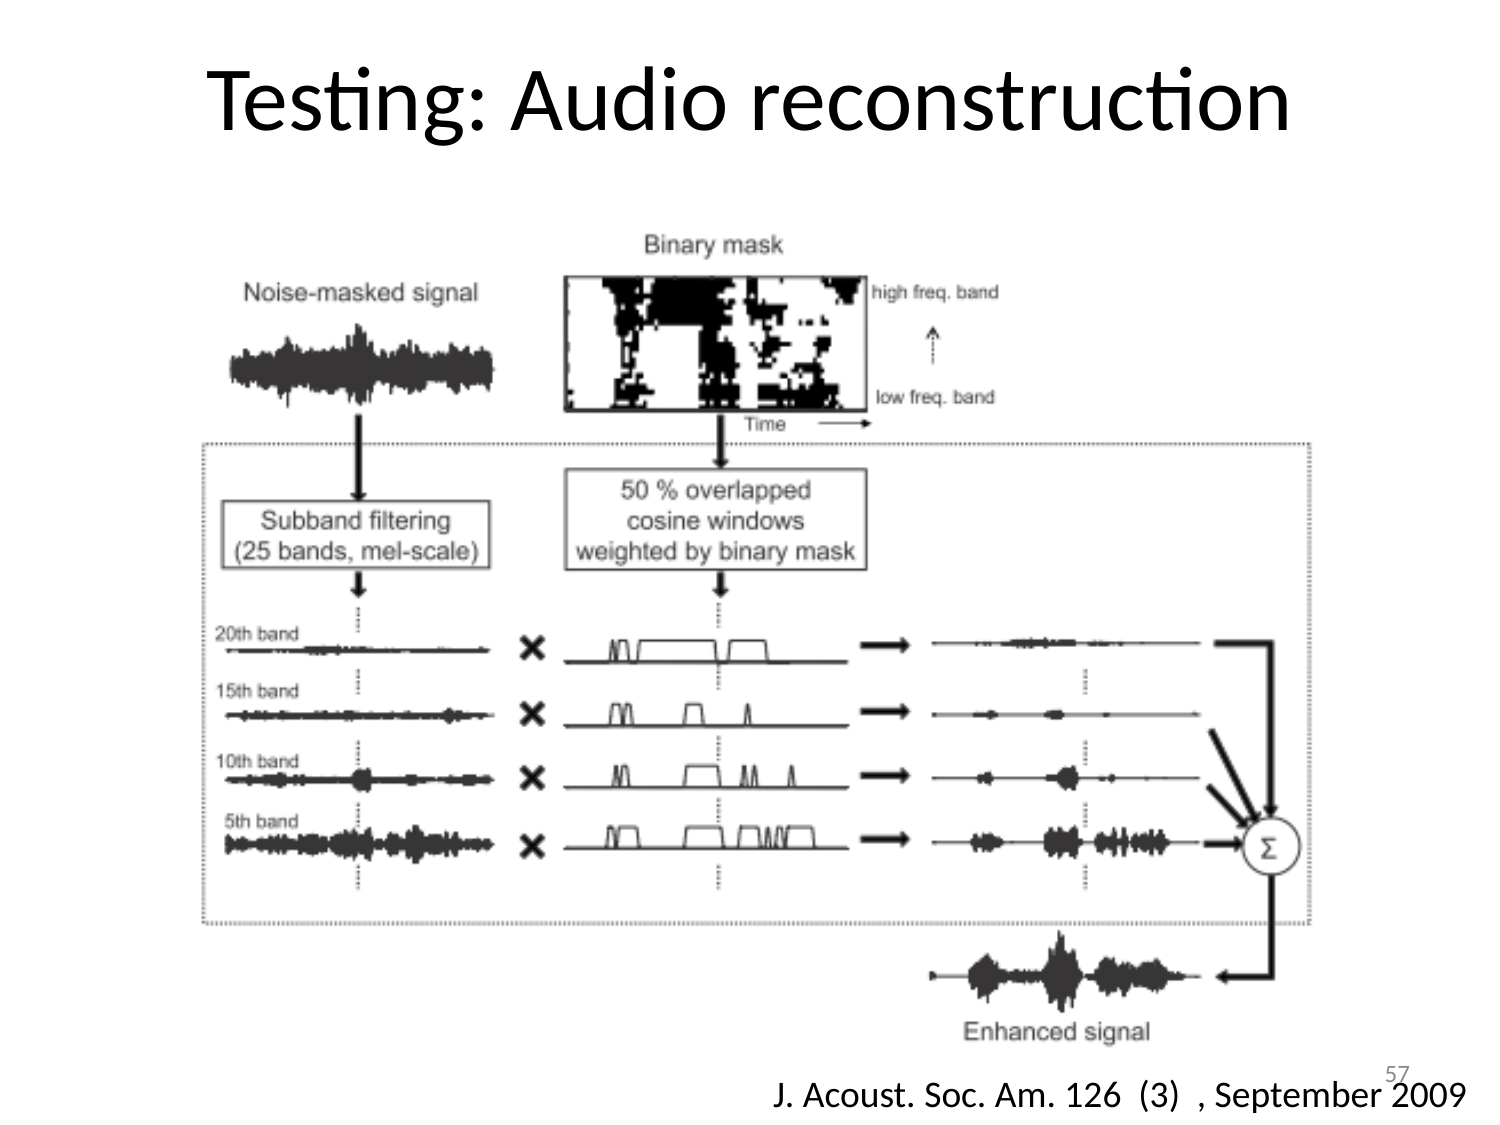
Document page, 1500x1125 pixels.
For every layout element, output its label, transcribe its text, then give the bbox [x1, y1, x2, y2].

slide_number 57 [1074, 1042, 1425, 1103]
title Testing: Audio reconstruction [75, 0, 1425, 188]
text_box J. Acoust. Soc. Am. 126 (3) , September 2009 [758, 1062, 1496, 1123]
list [159, 212, 1358, 1075]
